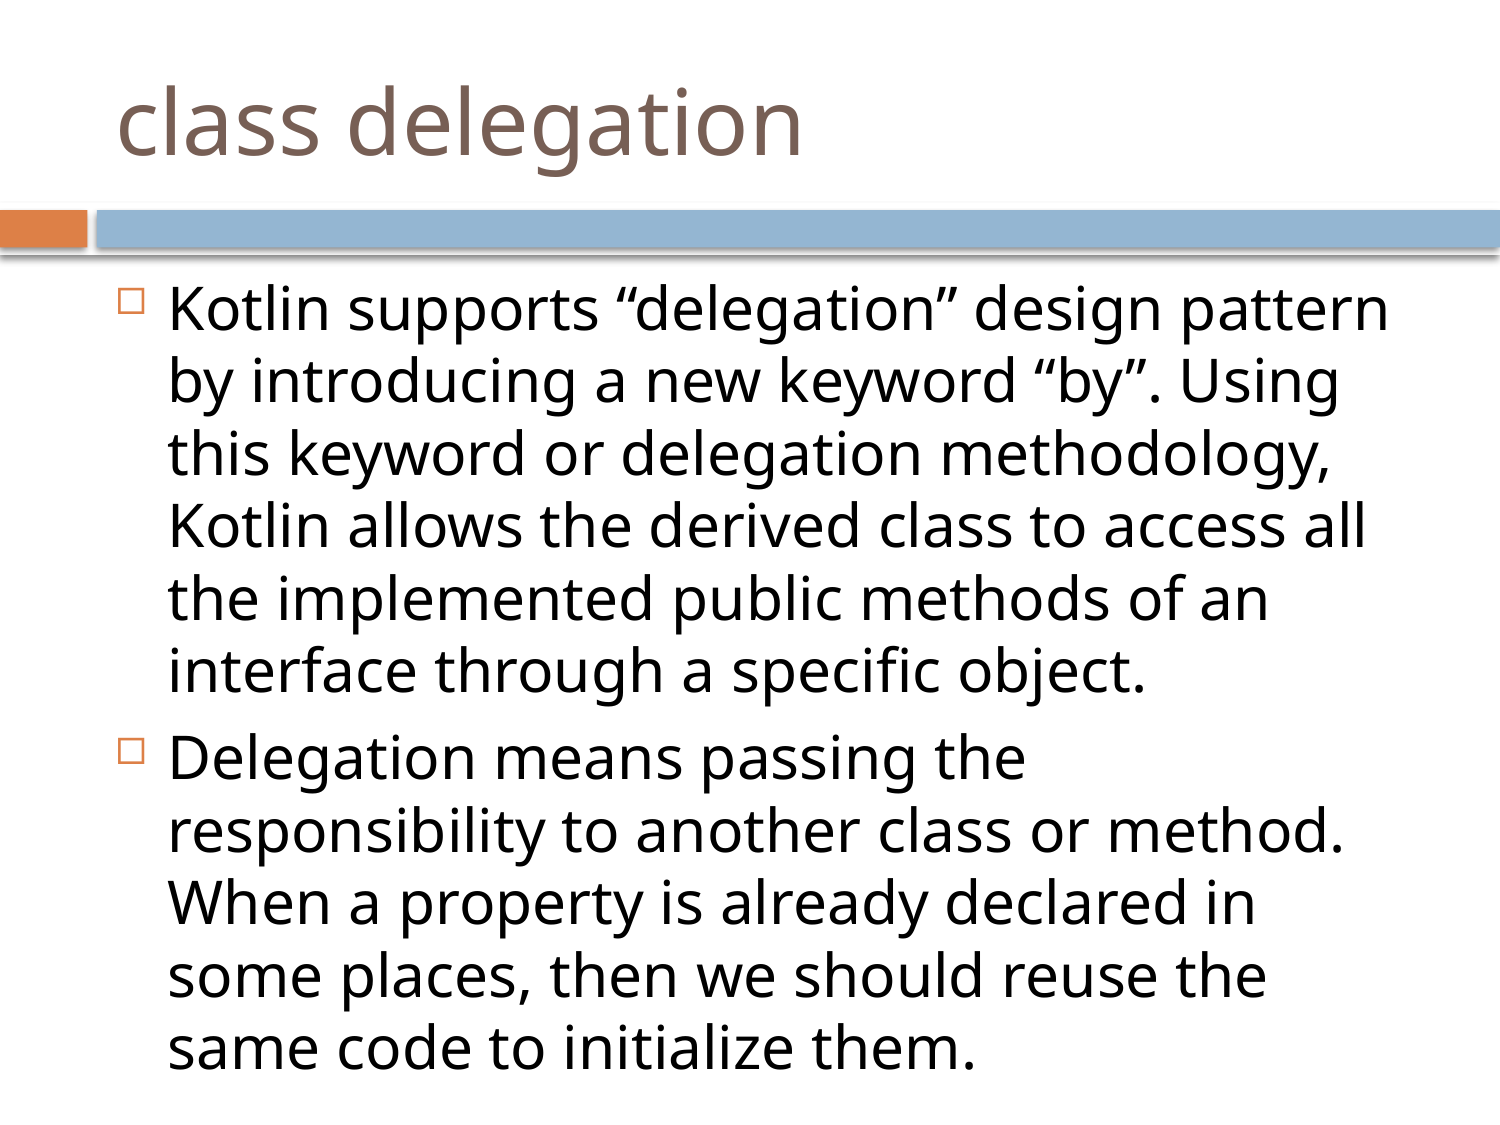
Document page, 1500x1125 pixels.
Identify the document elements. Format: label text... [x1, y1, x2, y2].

title class delegation [100, 37, 1438, 200]
list Kotlin supports “delegation” design pattern by introducing a new keyword “by”. Using this keyword or delegation methodology, Kotlin allows the derived class to access all the implemented public methods of an interface through a specific object. Delegation means passing the responsibility to another class or method. When a property is already declared in some places, then we should reuse the same code to initialize them. [100, 262, 1438, 1000]
